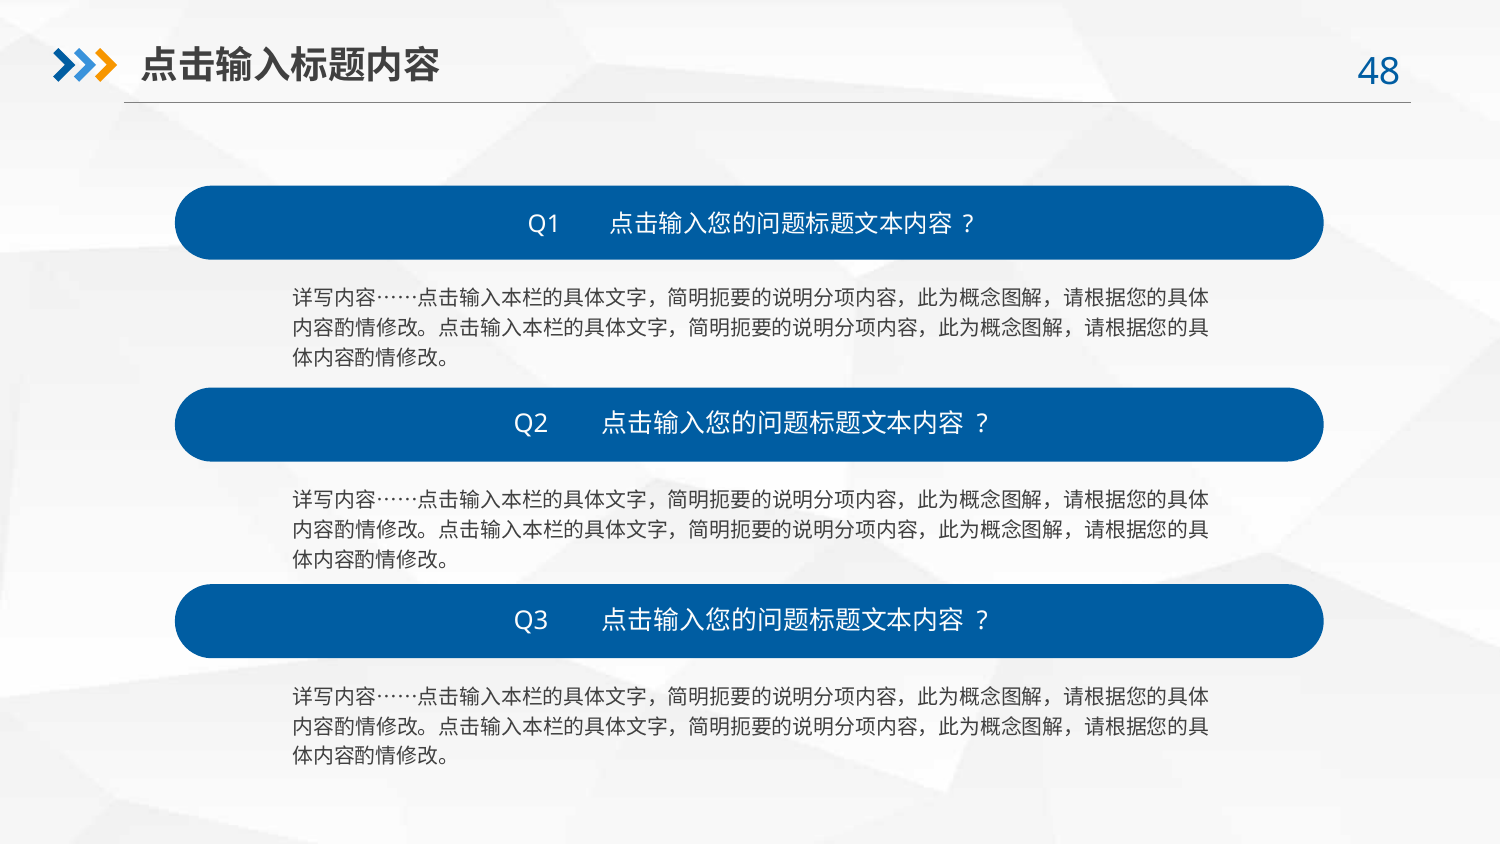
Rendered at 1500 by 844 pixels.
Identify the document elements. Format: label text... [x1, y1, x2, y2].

picture [0, 0, 1500, 844]
text_box 详写内容……点击输入本栏的具体文字，简明扼要的说明分项内容，此为概念图解，请根据您的具体内容酌情修改。点击输入本栏的具体文字，简明扼要的说明分项内容，此为概念图解，请根据您的具体内容酌情修改。 [292, 279, 1209, 370]
text_box [174, 584, 1324, 659]
text_box Q1 点击输入您的问题标题文本内容 ? [502, 197, 999, 248]
text_box 点击输入标题内容 [140, 32, 491, 95]
text_box 详写内容……点击输入本栏的具体文字，简明扼要的说明分项内容，此为概念图解，请根据您的具体内容酌情修改。点击输入本栏的具体文字，简明扼要的说明分项内容，此为概念图解，请根据您的具体内容酌情修改。 [292, 678, 1209, 769]
text_box [174, 387, 1324, 462]
text_box 详写内容……点击输入本栏的具体文字，简明扼要的说明分项内容，此为概念图解，请根据您的具体内容酌情修改。点击输入本栏的具体文字，简明扼要的说明分项内容，此为概念图解，请根据您的具体内容酌情修改。 [292, 481, 1209, 572]
text_box Q3 点击输入您的问题标题文本内容 ? [502, 595, 999, 647]
text_box [174, 185, 1324, 260]
text_box Q2 点击输入您的问题标题文本内容 ? [502, 399, 999, 450]
